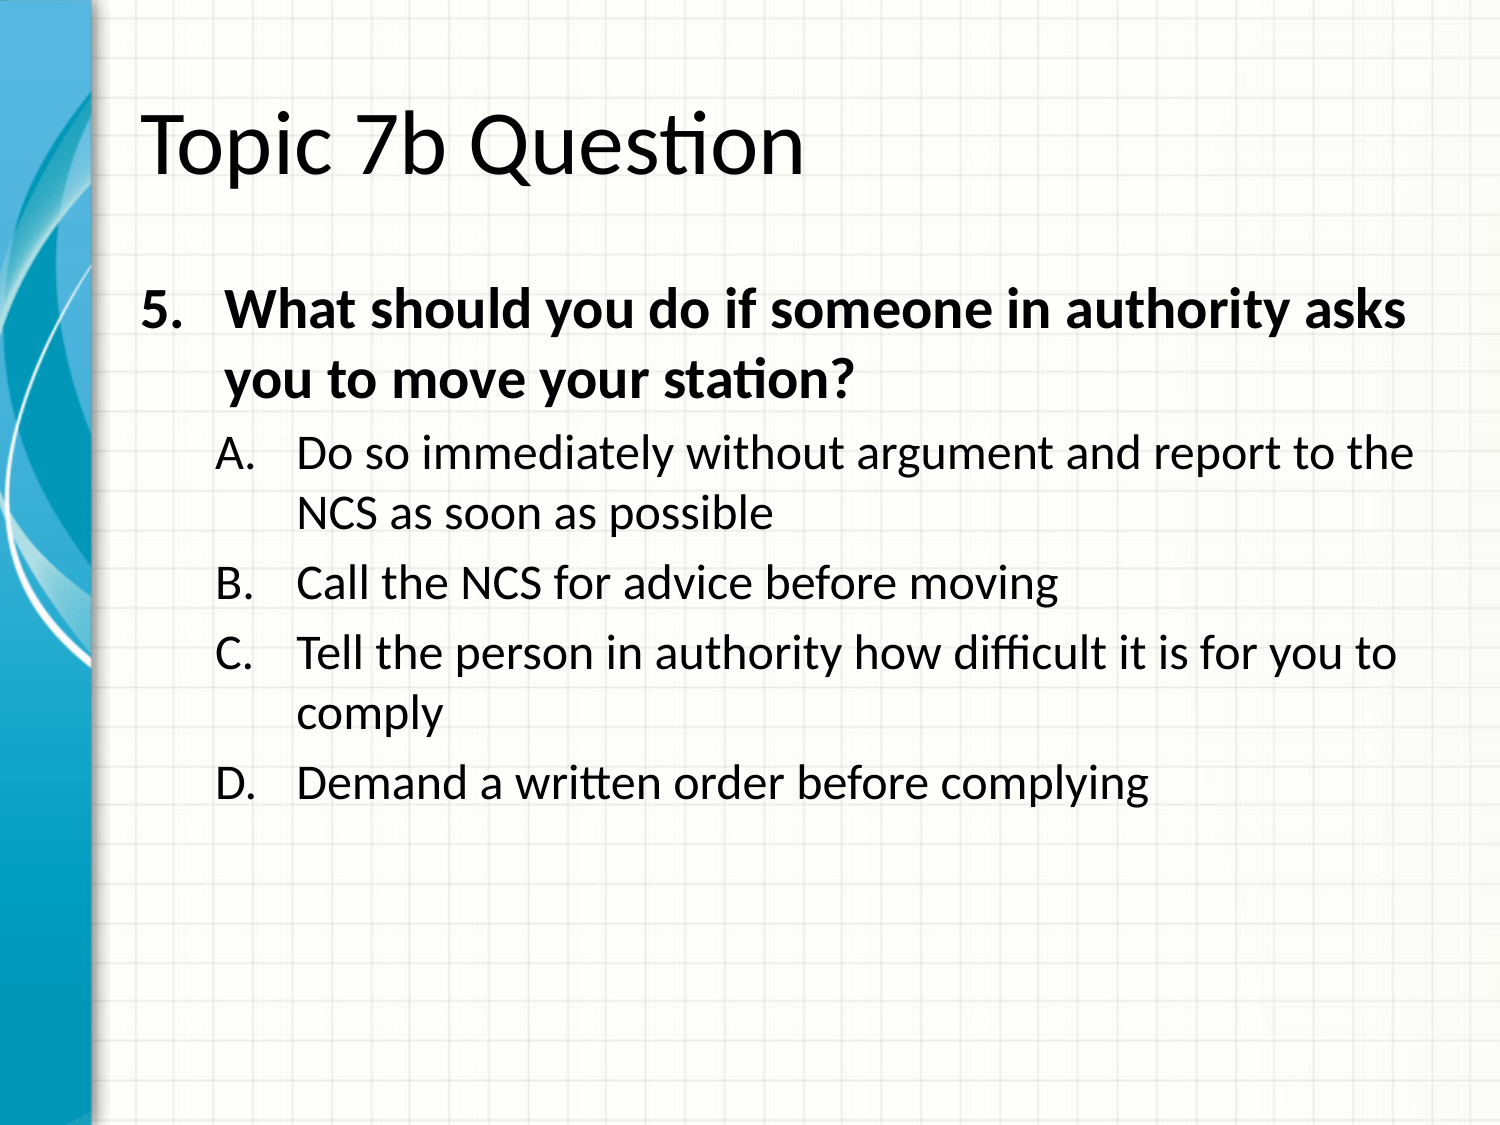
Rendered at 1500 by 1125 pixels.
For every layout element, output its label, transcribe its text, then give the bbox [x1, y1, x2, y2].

picture [0, 0, 1500, 1125]
list What should you do if someone in authority asks you to move your station? Do so immediately without argument and report to the NCS as soon as possible Call the NCS for advice before moving Tell the person in authority how difficult it is for you to comply Demand a written order before complying [125, 262, 1450, 1005]
title Topic 7b Question [125, 44, 1450, 232]
